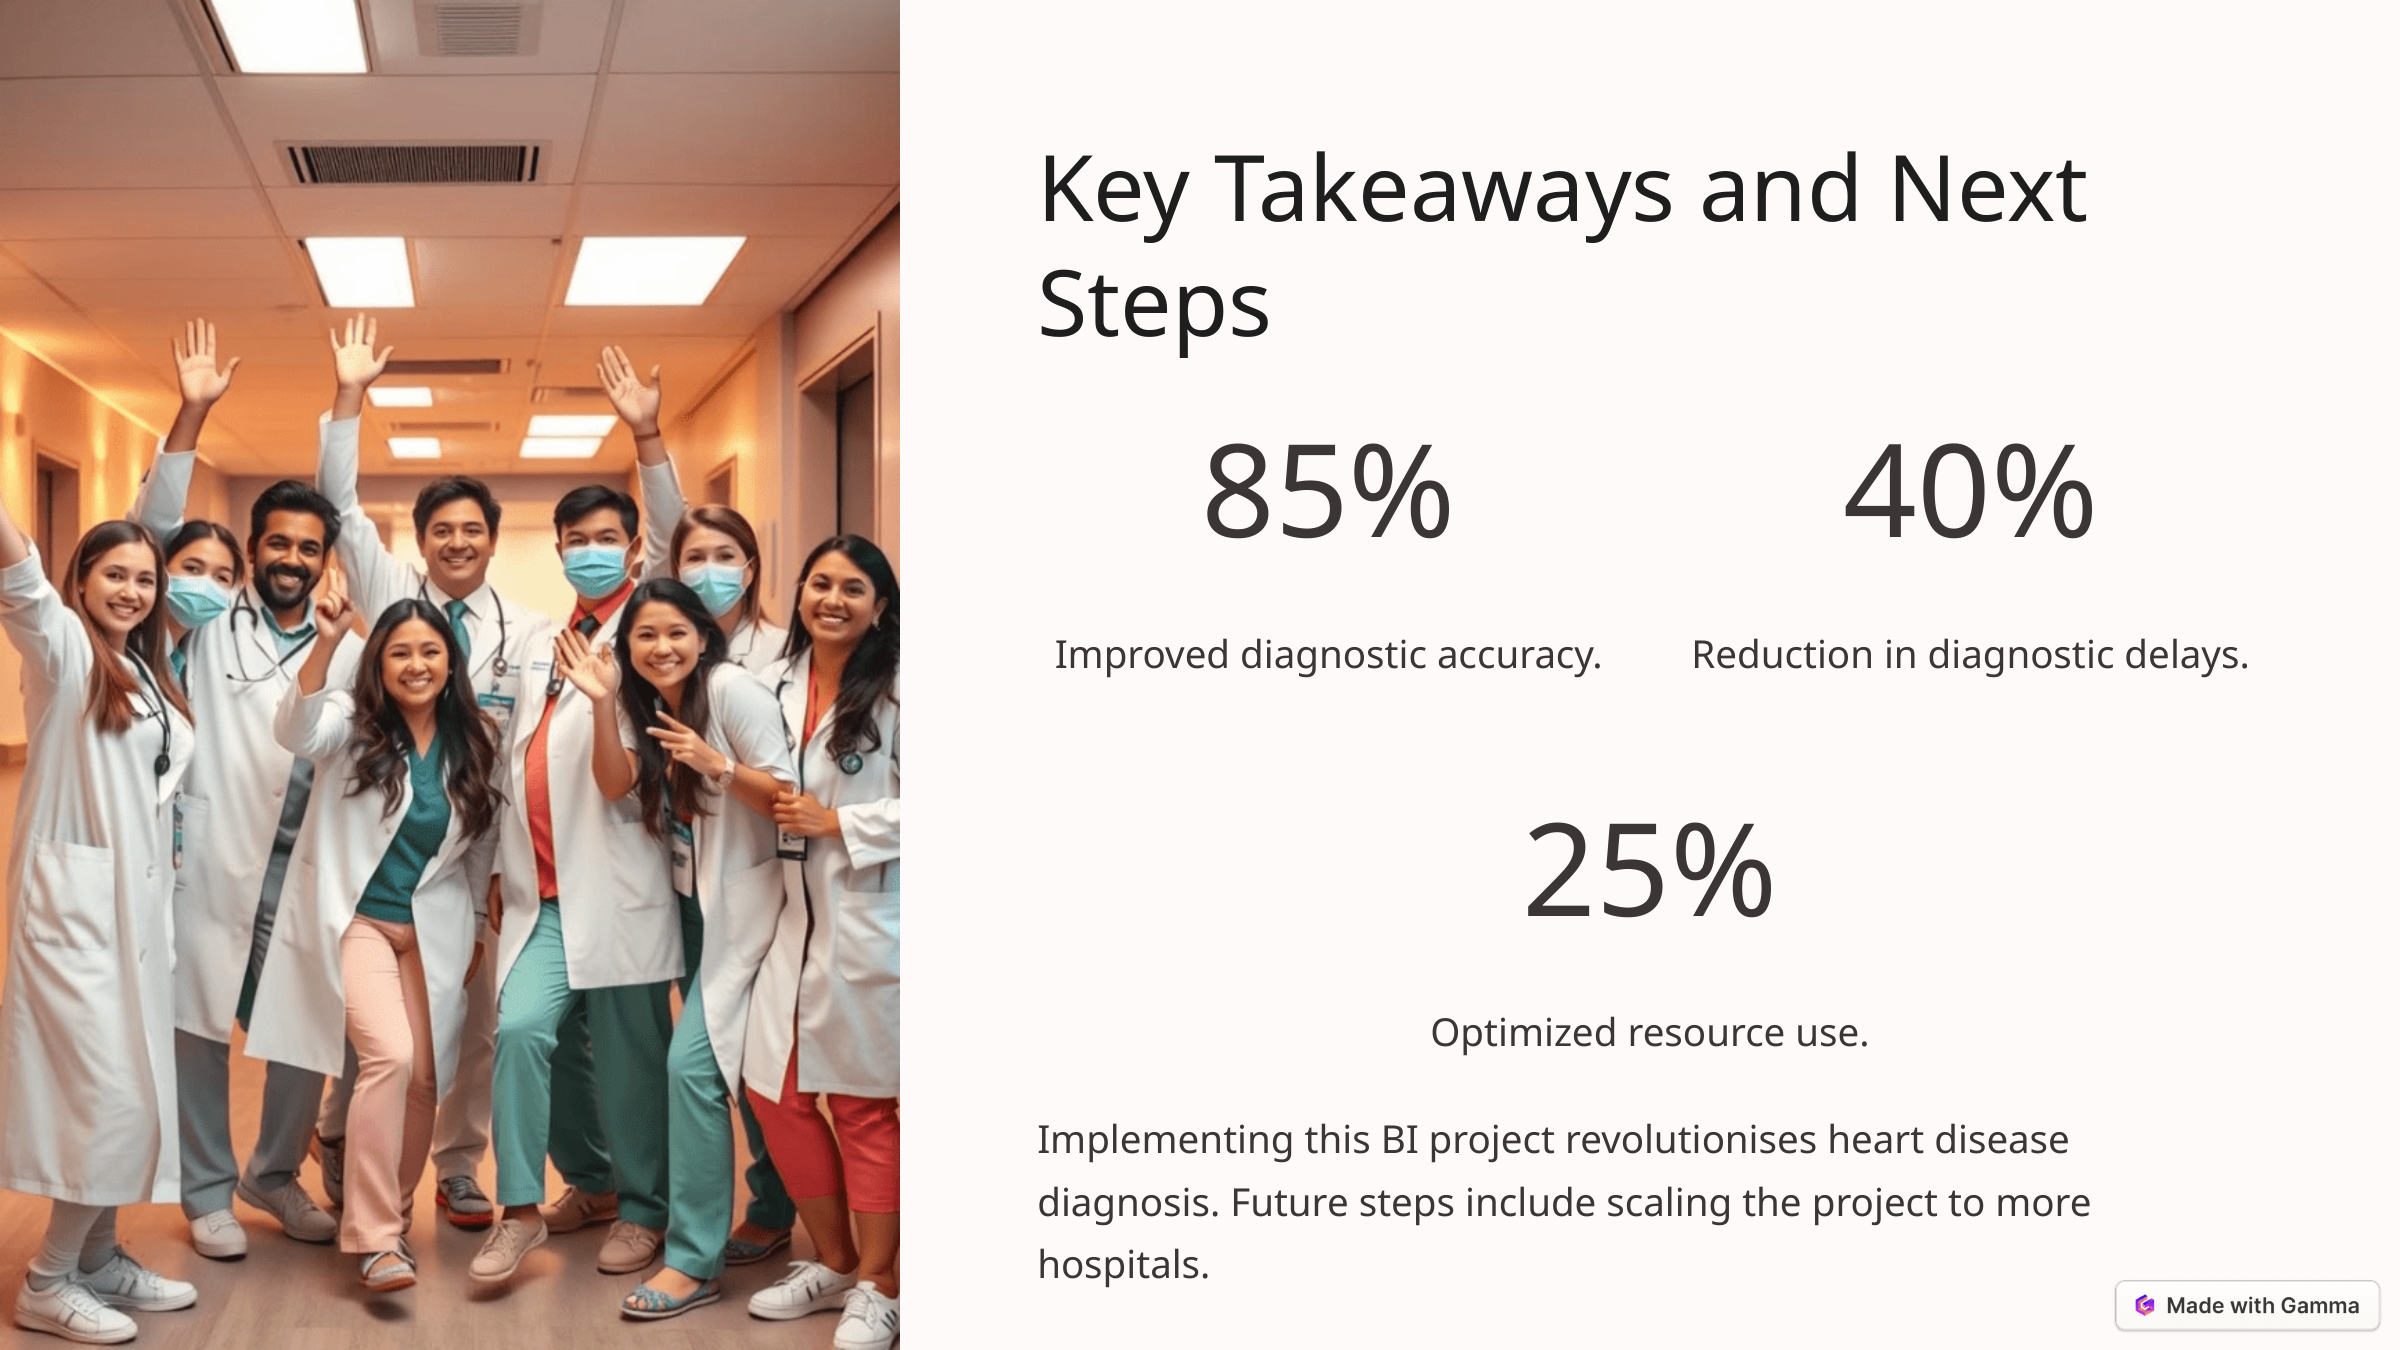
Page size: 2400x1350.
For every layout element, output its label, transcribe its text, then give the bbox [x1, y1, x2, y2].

picture [2106, 1271, 2389, 1339]
text_box Implementing this BI project revolutionises heart disease diagnosis. Future steps include scaling the project to more hospitals. [1037, 1099, 2263, 1225]
text_box Key Takeaways and Next Steps [1037, 125, 2263, 357]
text_box Improved diagnostic accuracy. [1037, 613, 1621, 677]
text_box 40% [1679, 434, 2263, 565]
picture [0, 0, 900, 1350]
text_box 85% [1037, 434, 1621, 565]
text_box 25% [1358, 813, 1942, 943]
text_box Optimized resource use. [1358, 992, 1942, 1055]
text_box Reduction in diagnostic delays. [1679, 613, 2263, 677]
